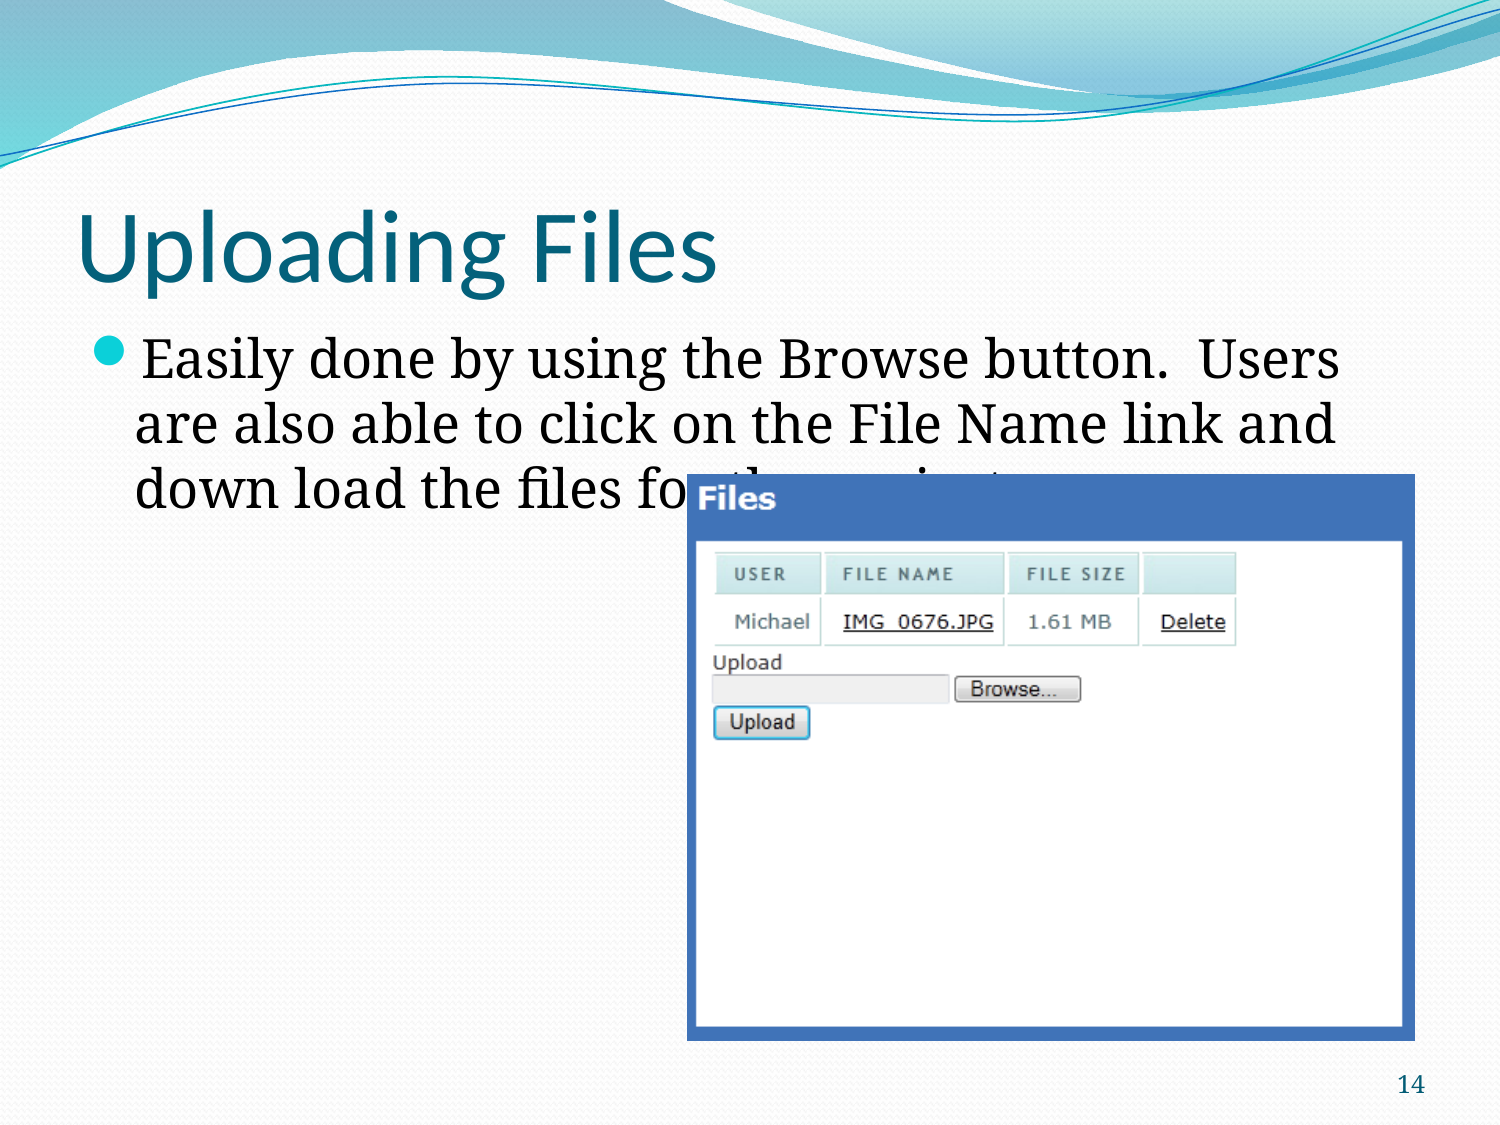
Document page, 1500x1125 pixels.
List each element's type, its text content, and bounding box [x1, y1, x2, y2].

title Uploading Files [75, 115, 1425, 303]
picture [687, 474, 1415, 1041]
list Easily done by using the Browse button. Users are also able to click on the File Name link and down load the files for the project. [75, 317, 1425, 1038]
slide_number 14 [1299, 1042, 1425, 1103]
